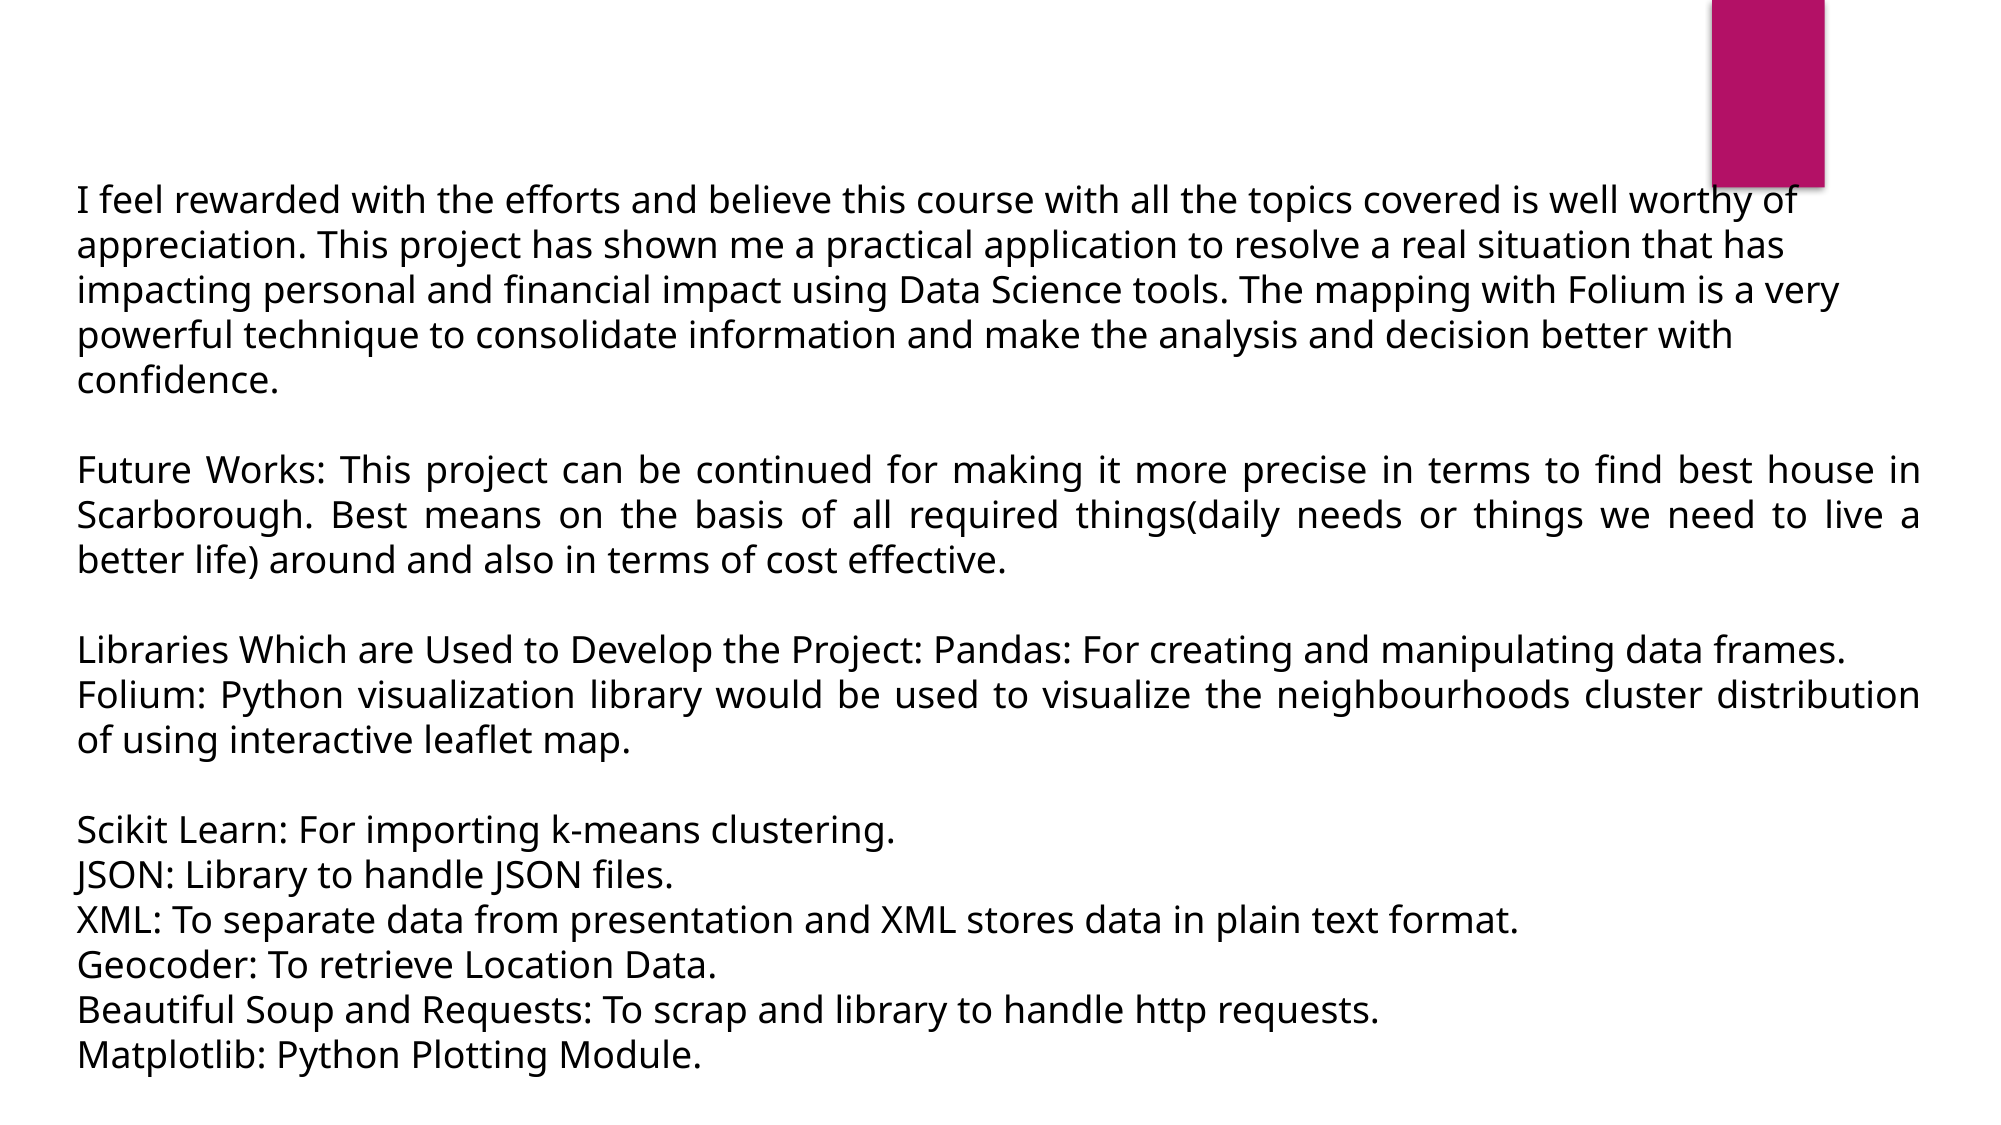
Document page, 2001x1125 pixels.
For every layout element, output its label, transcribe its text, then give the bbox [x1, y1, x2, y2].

text_box I feel rewarded with the efforts and believe this course with all the topics covered is well worthy of appreciation. This project has shown me a practical application to resolve a real situation that has impacting personal and financial impact using Data Science tools. The mapping with Folium is a very powerful technique to consolidate information and make the analysis and decision better with confidence. Future Works: This project can be continued for making it more precise in terms to find best house in Scarborough. Best means on the basis of all required things(daily needs or things we need to live a better life) around and also in terms of cost effective. Libraries Which are Used to Develop the Project: Pandas: For creating and manipulating data frames. Folium: Python visualization library would be used to visualize the neighbourhoods cluster distribution of using interactive leaflet map. Scikit Learn: For importing k-means clustering. JSON: Library to handle JSON files. XML: To separate data from presentation and XML stores data in plain text format. Geocoder: To retrieve Location Data. Beautiful Soup and Requests: To scrap and library to handle http requests. Matplotlib: Python Plotting Module. [61, 168, 1939, 1084]
